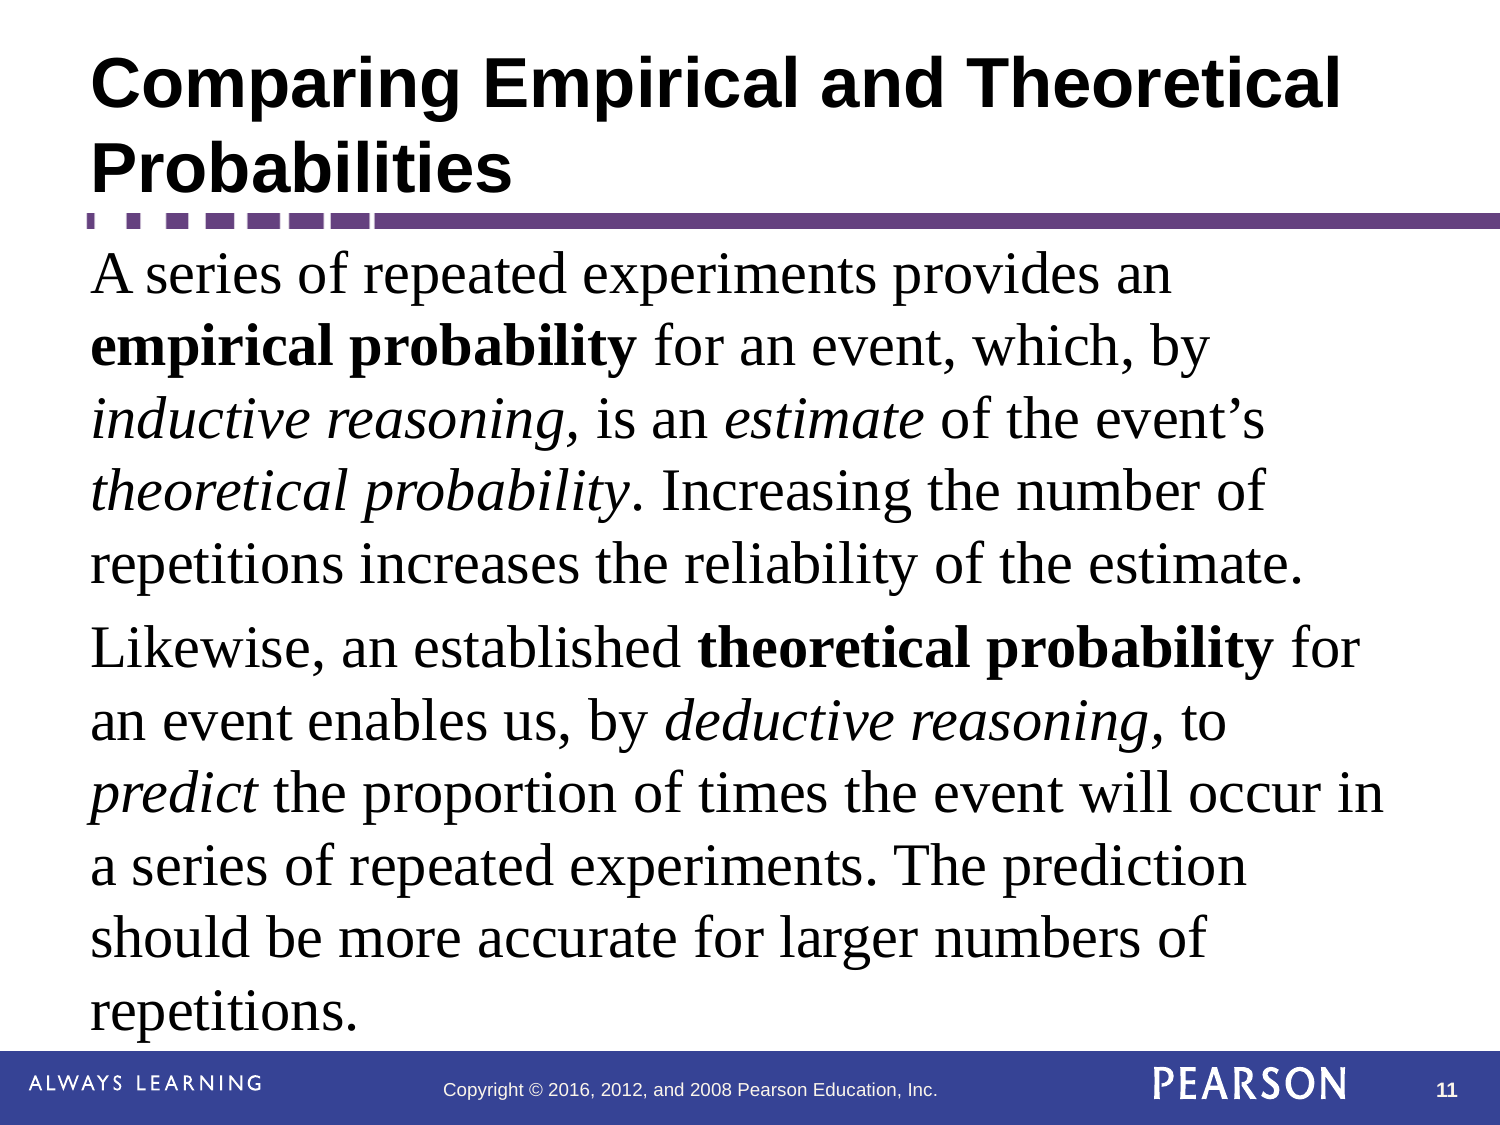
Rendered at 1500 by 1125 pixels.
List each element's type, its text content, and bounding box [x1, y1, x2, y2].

title Comparing Empirical and Theoretical Probabilities [75, 27, 1425, 215]
list A series of repeated experiments provides an empirical probability for an event, which, by inductive reasoning, is an estimate of the event’s theoretical probability. Increasing the number of repetitions increases the reliability of the estimate. Likewise, an established theoretical probability for an event enables us, by deductive reasoning, to predict the proportion of times the event will occur in a series of repeated experiments. The prediction should be more accurate for larger numbers of repetitions. [75, 225, 1425, 968]
picture [60, 213, 1500, 229]
